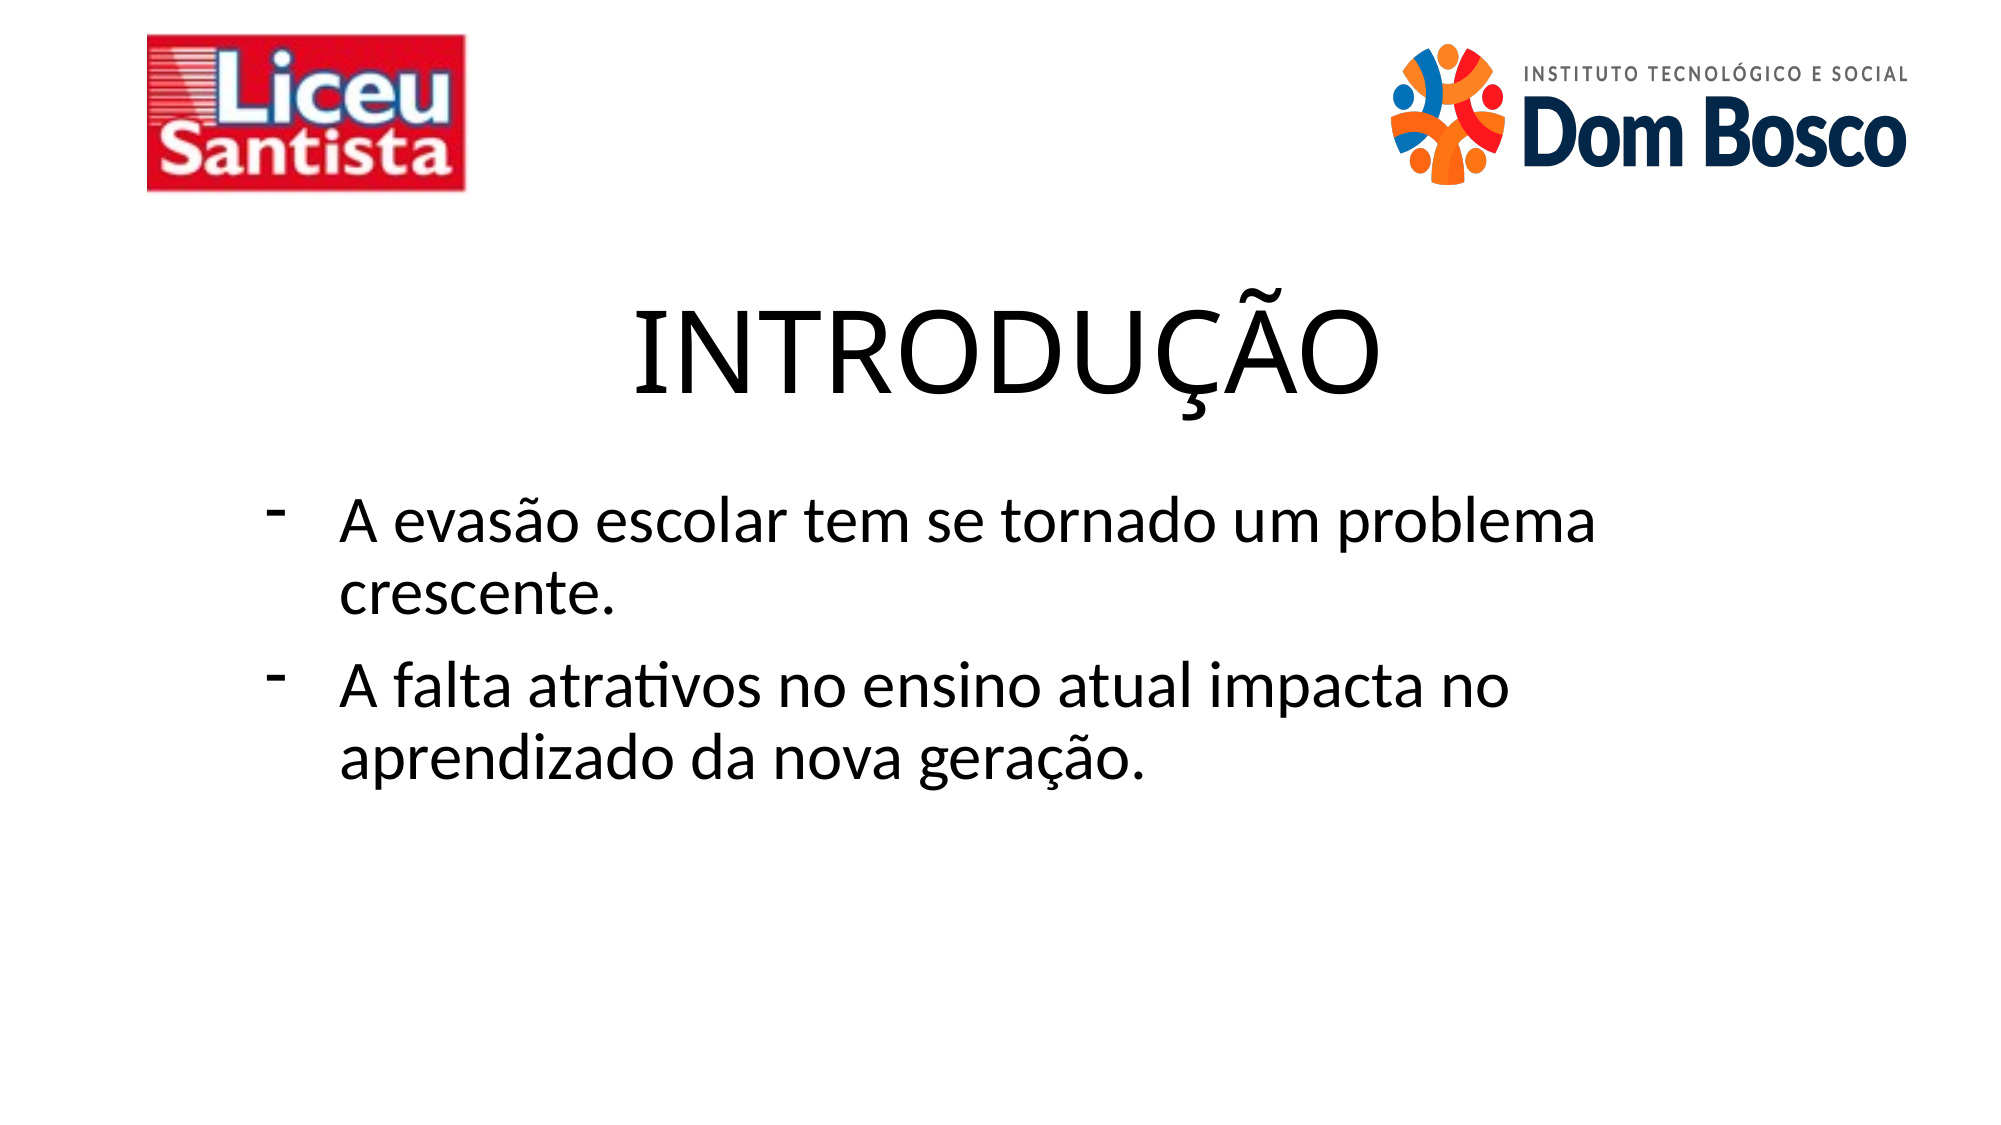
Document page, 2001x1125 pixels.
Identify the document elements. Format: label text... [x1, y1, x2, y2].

picture [147, 33, 469, 195]
picture [1391, 44, 1907, 185]
subtitle A evasão escolar tem se tornado um problema crescente. A falta atrativos no ensino atual impacta no aprendizado da nova geração. [249, 477, 1750, 921]
title INTRODUÇÃO [259, 286, 1760, 427]
